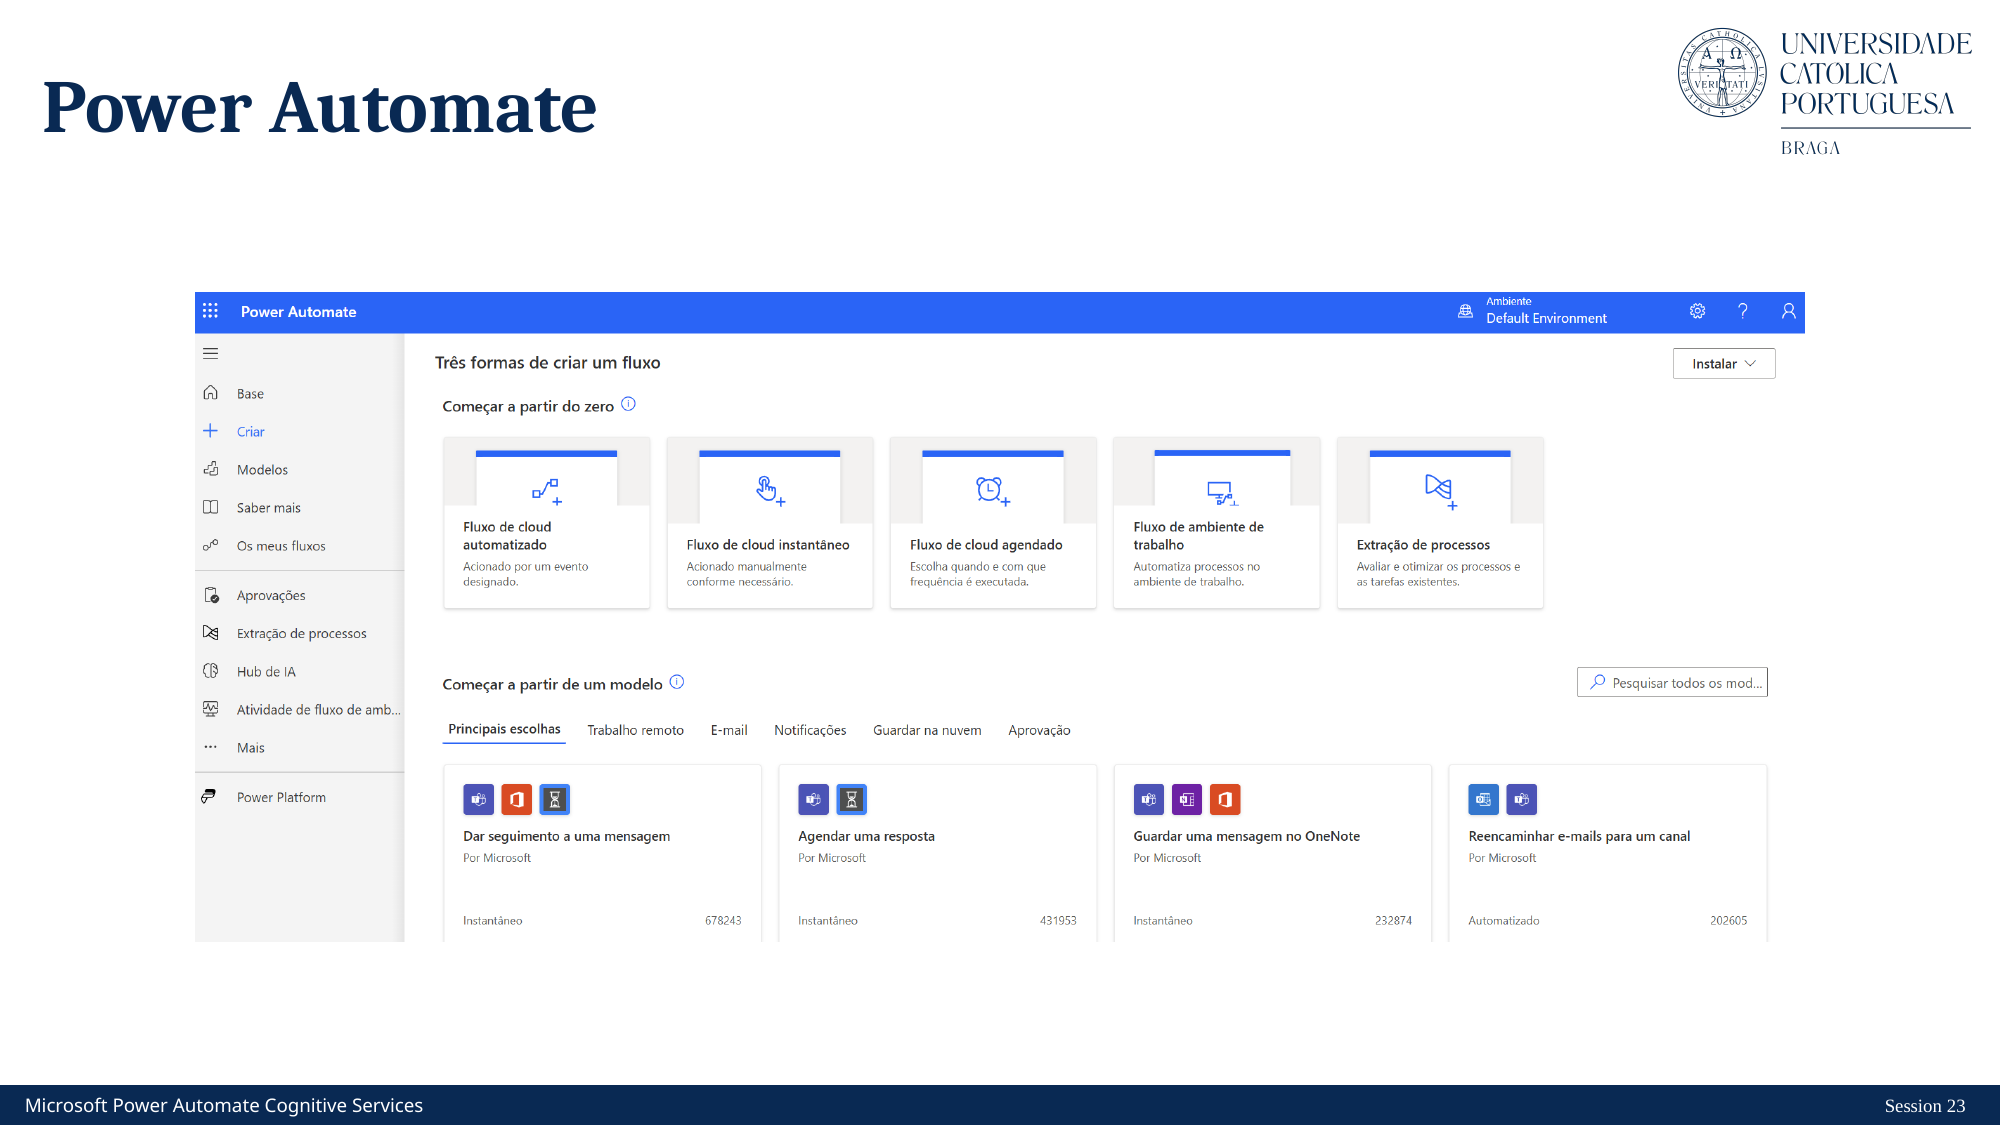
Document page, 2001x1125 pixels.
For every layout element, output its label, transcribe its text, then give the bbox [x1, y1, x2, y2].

text_box [0, 1085, 2000, 1125]
text_box Session 23 [865, 1086, 1981, 1125]
title Power Automate [27, 0, 1753, 218]
picture [1672, 18, 1982, 163]
text_box Microsoft Power Automate Cognitive Services [9, 1086, 865, 1125]
picture [194, 292, 1806, 943]
